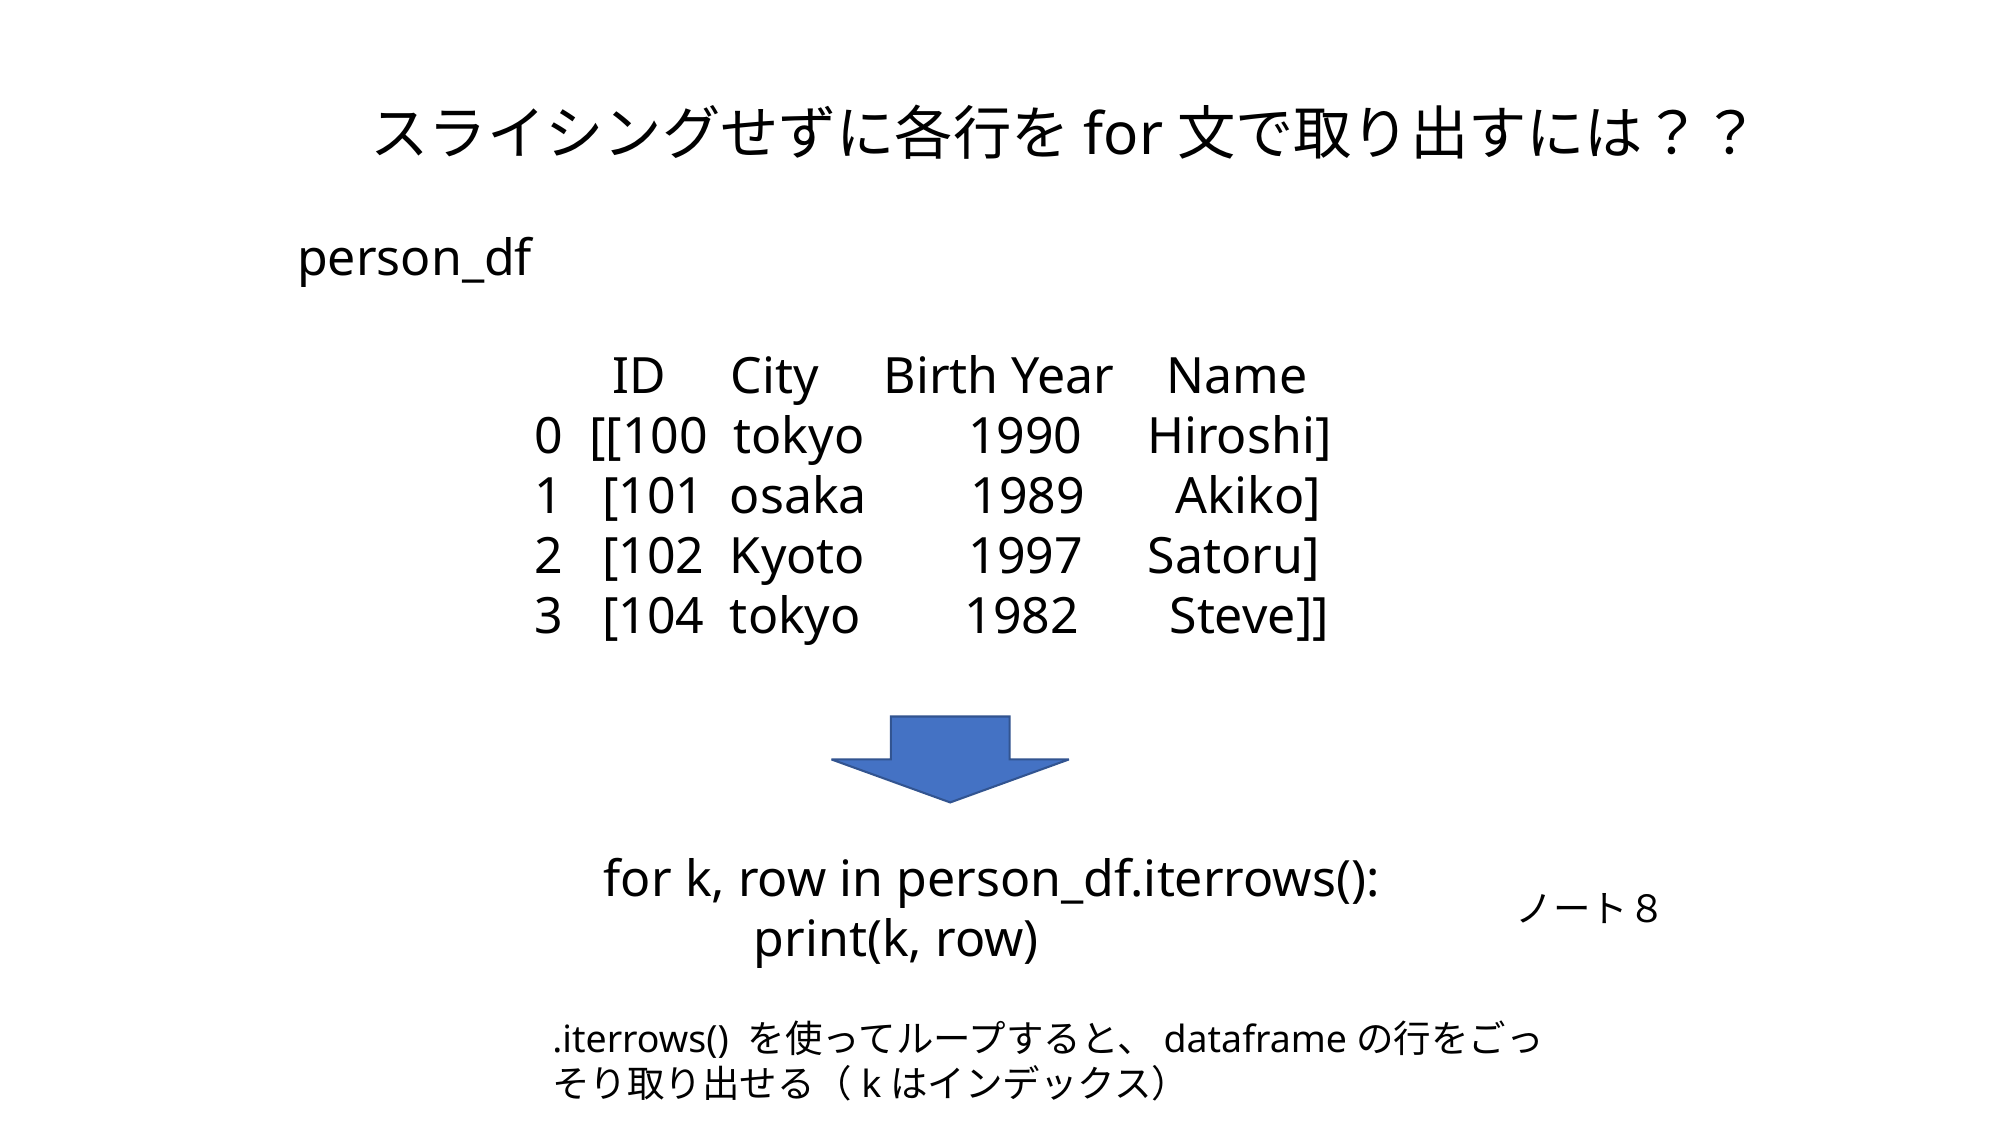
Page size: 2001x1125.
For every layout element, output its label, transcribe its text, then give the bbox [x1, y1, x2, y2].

text_box [831, 715, 1070, 804]
text_box ID City Birth Year Name 0 [[100 tokyo 1990 Hiroshi] 1 [101 osaka 1989 Akiko] 2 [102 Kyoto 1997 Satoru] 3 [104 tokyo 1982 Steve]] [519, 336, 1544, 651]
text_box ノート８ [1500, 878, 1681, 938]
text_box person_df [282, 217, 548, 293]
text_box .iterrows() を使ってループすると、dataframeの行をごっそり取り出せる（kはインデックス） [537, 1007, 1562, 1112]
text_box スライシングせずに各行をfor文で取り出すには？？ [356, 88, 1775, 174]
text_box for k, row in person_df.iterrows(): print(k, row) [589, 839, 1396, 1007]
